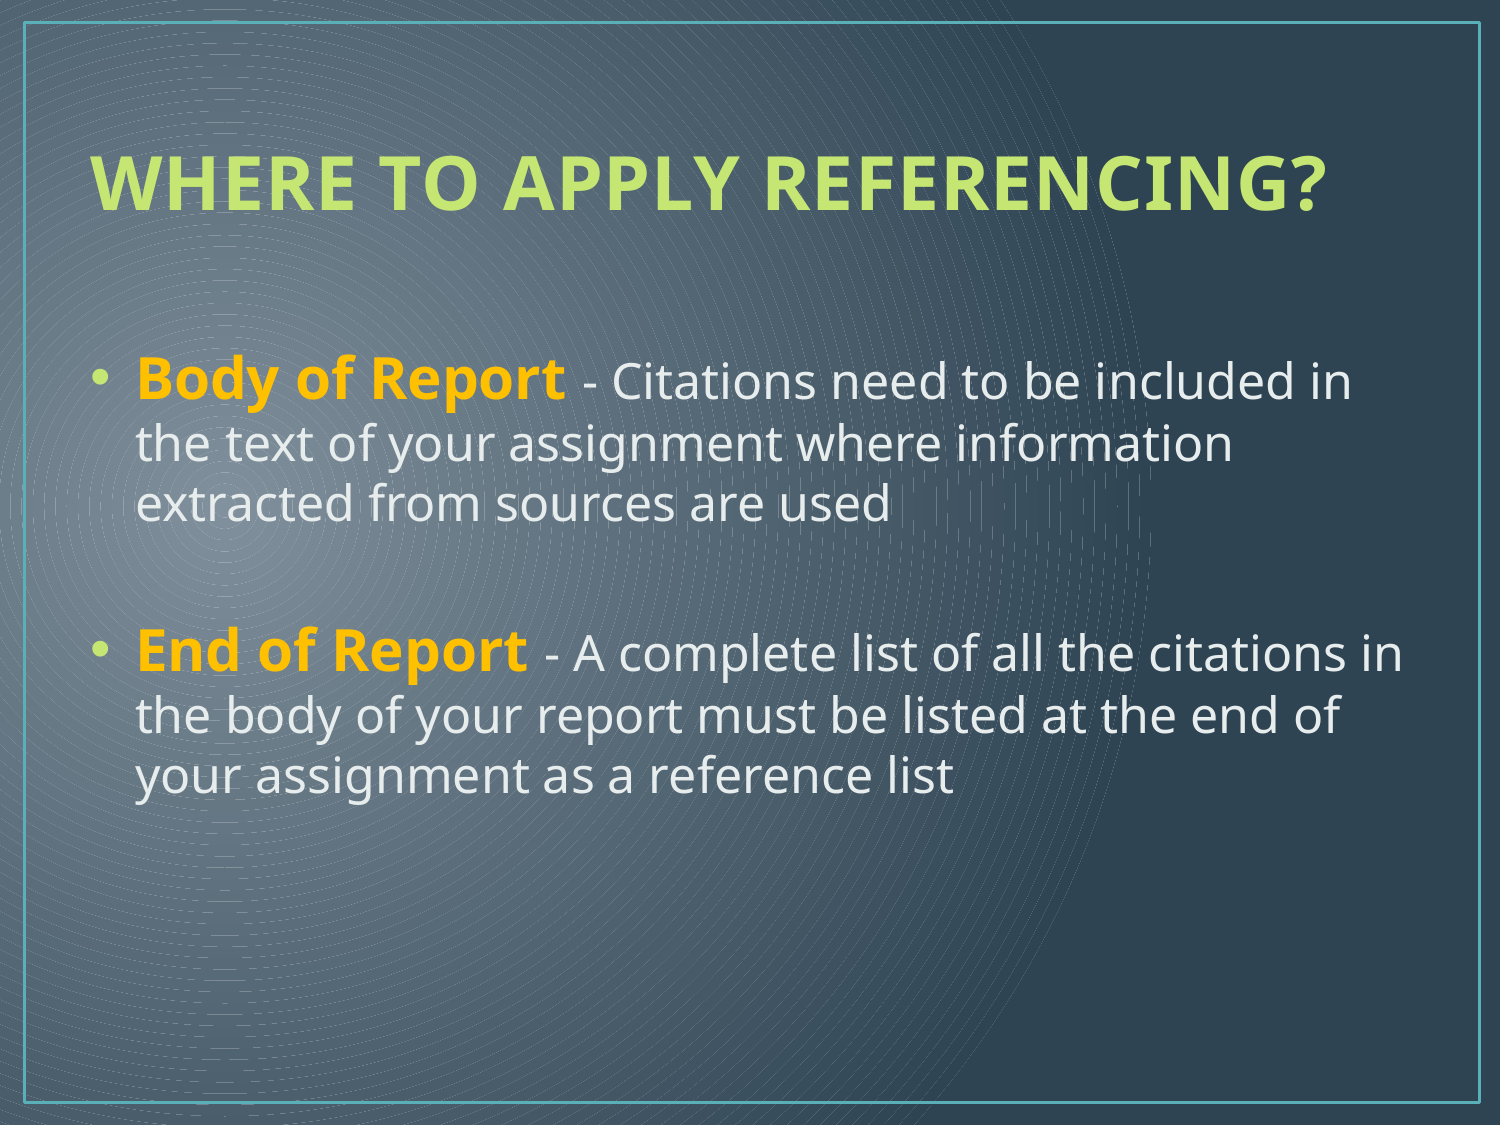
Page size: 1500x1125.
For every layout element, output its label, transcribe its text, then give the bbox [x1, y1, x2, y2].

title WHERE TO APPLY REFERENCING? [75, 45, 1425, 233]
list Body of Report - Citations need to be included in the text of your assignment where information extracted from sources are used End of Report - A complete list of all the citations in the body of your report must be listed at the end of your assignment as a reference list [75, 262, 1425, 1005]
